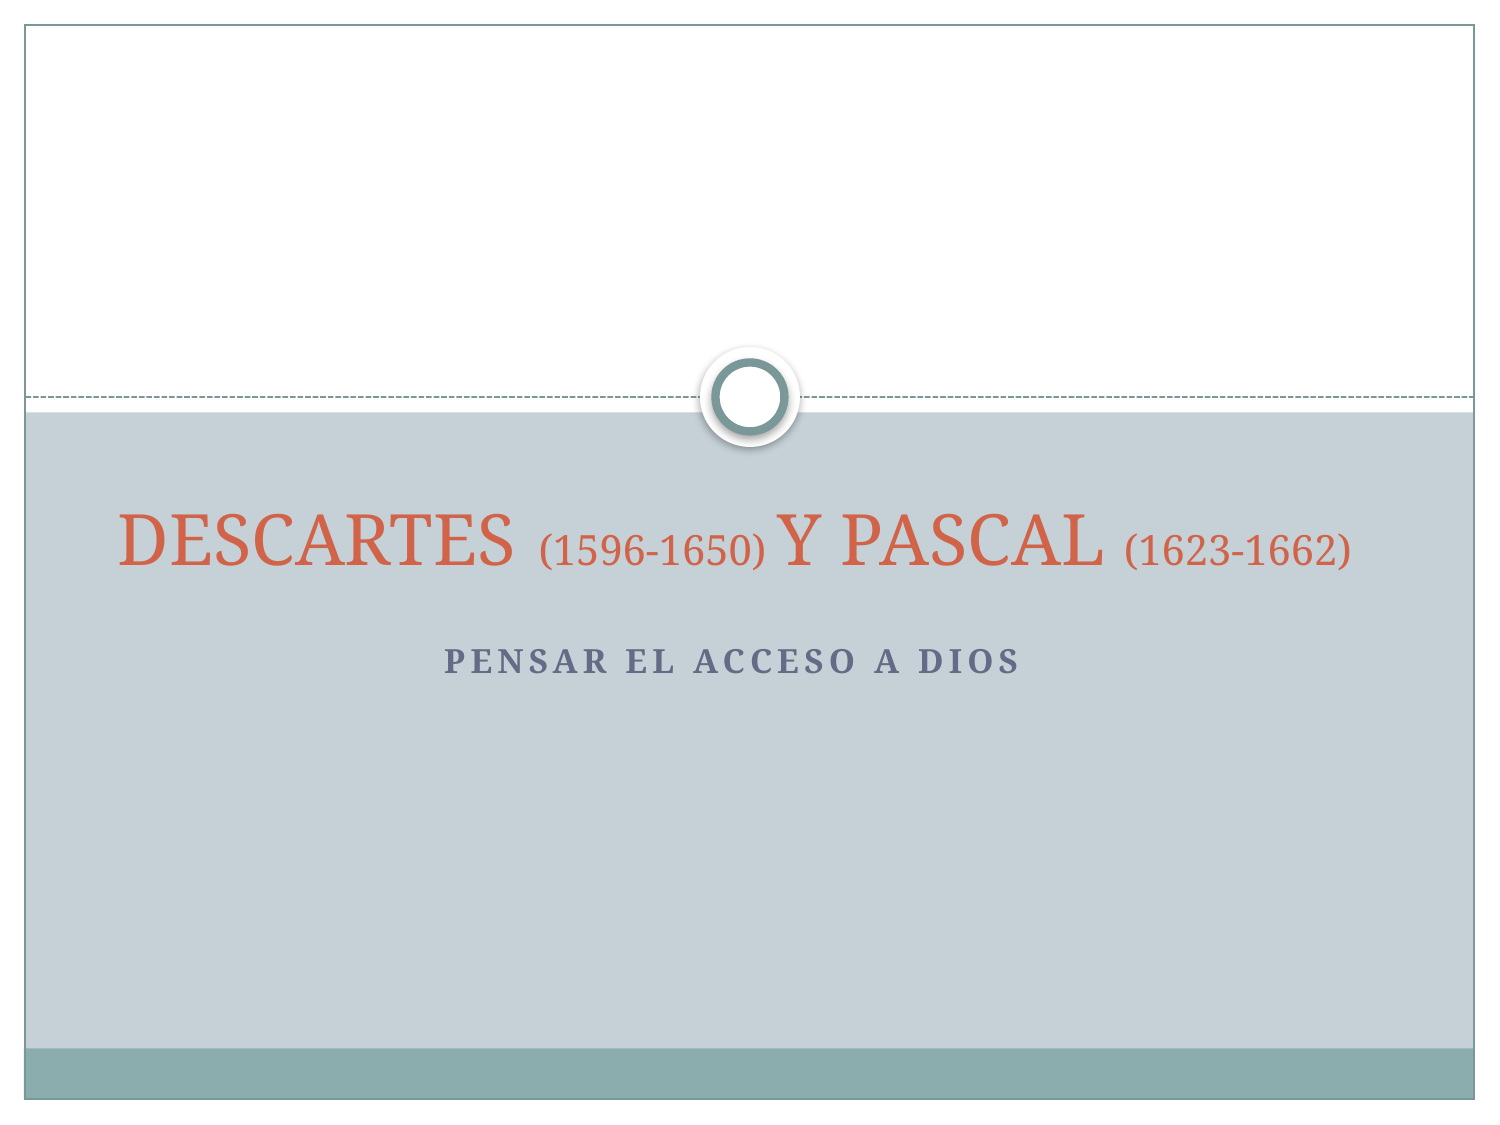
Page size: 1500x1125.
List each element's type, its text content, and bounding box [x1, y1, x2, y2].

title DESCARTES (1596-1650) Y PASCAL (1623-1662) [82, 349, 1388, 591]
subtitle PENSAR EL ACCESO A DIOS [87, 633, 1376, 818]
